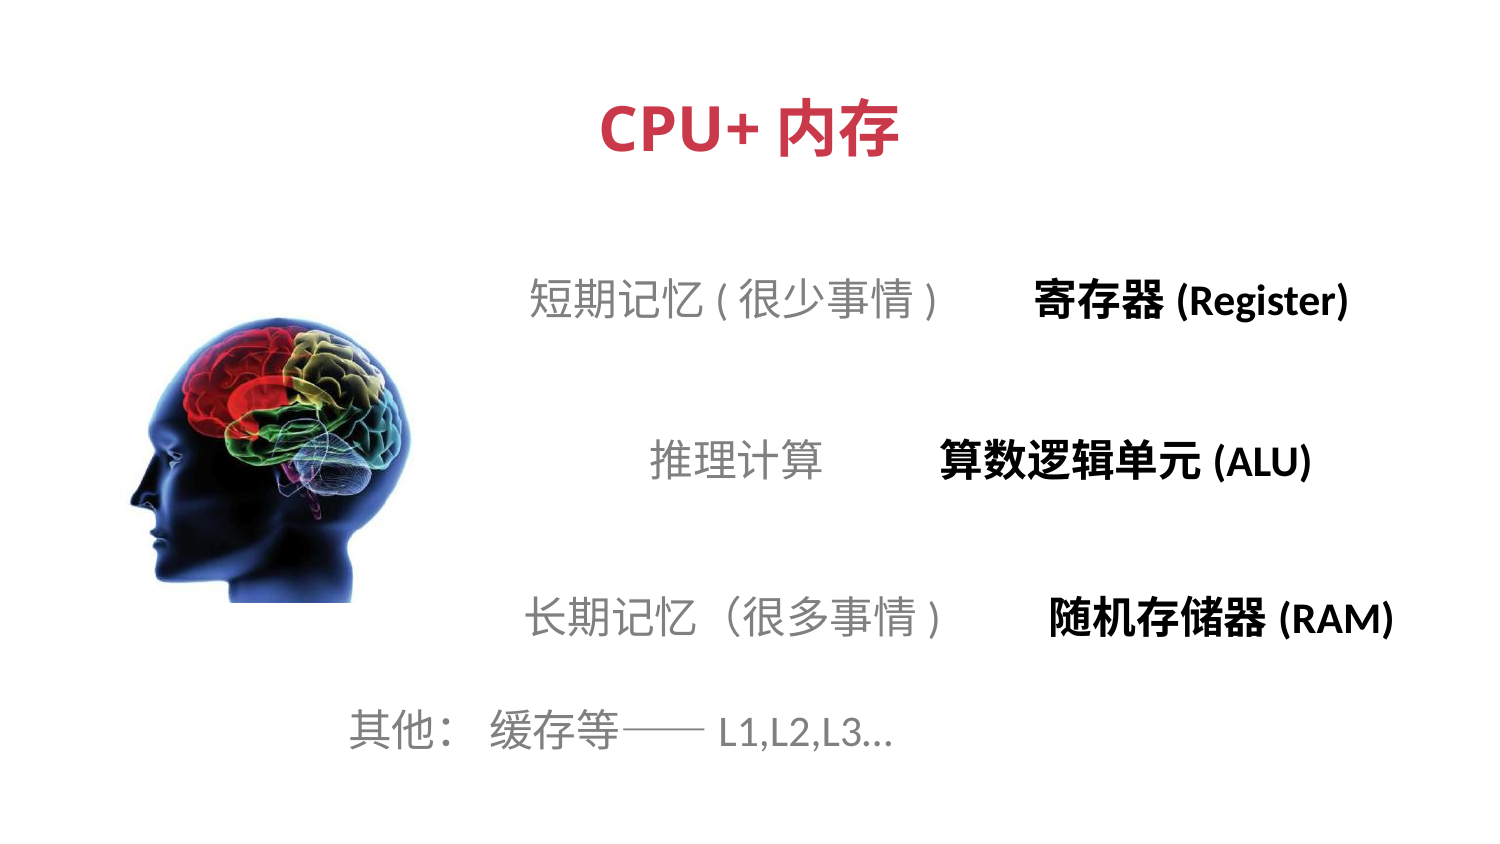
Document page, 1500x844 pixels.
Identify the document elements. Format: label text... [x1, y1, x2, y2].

text_box 算数逻辑单元(ALU) [925, 424, 1328, 493]
text_box 其他： 缓存等——L1,L2,L3… [333, 695, 908, 763]
text_box 推理计算 [634, 424, 840, 493]
text_box 短期记忆(很少事情) [515, 263, 953, 332]
text_box 随机存储器(RAM) [1034, 582, 1410, 650]
picture [25, 311, 517, 603]
title CPU+内存 [102, 44, 1398, 209]
text_box 长期记忆（很多事情) [508, 582, 956, 650]
text_box 寄存器(Register) [1019, 263, 1365, 332]
